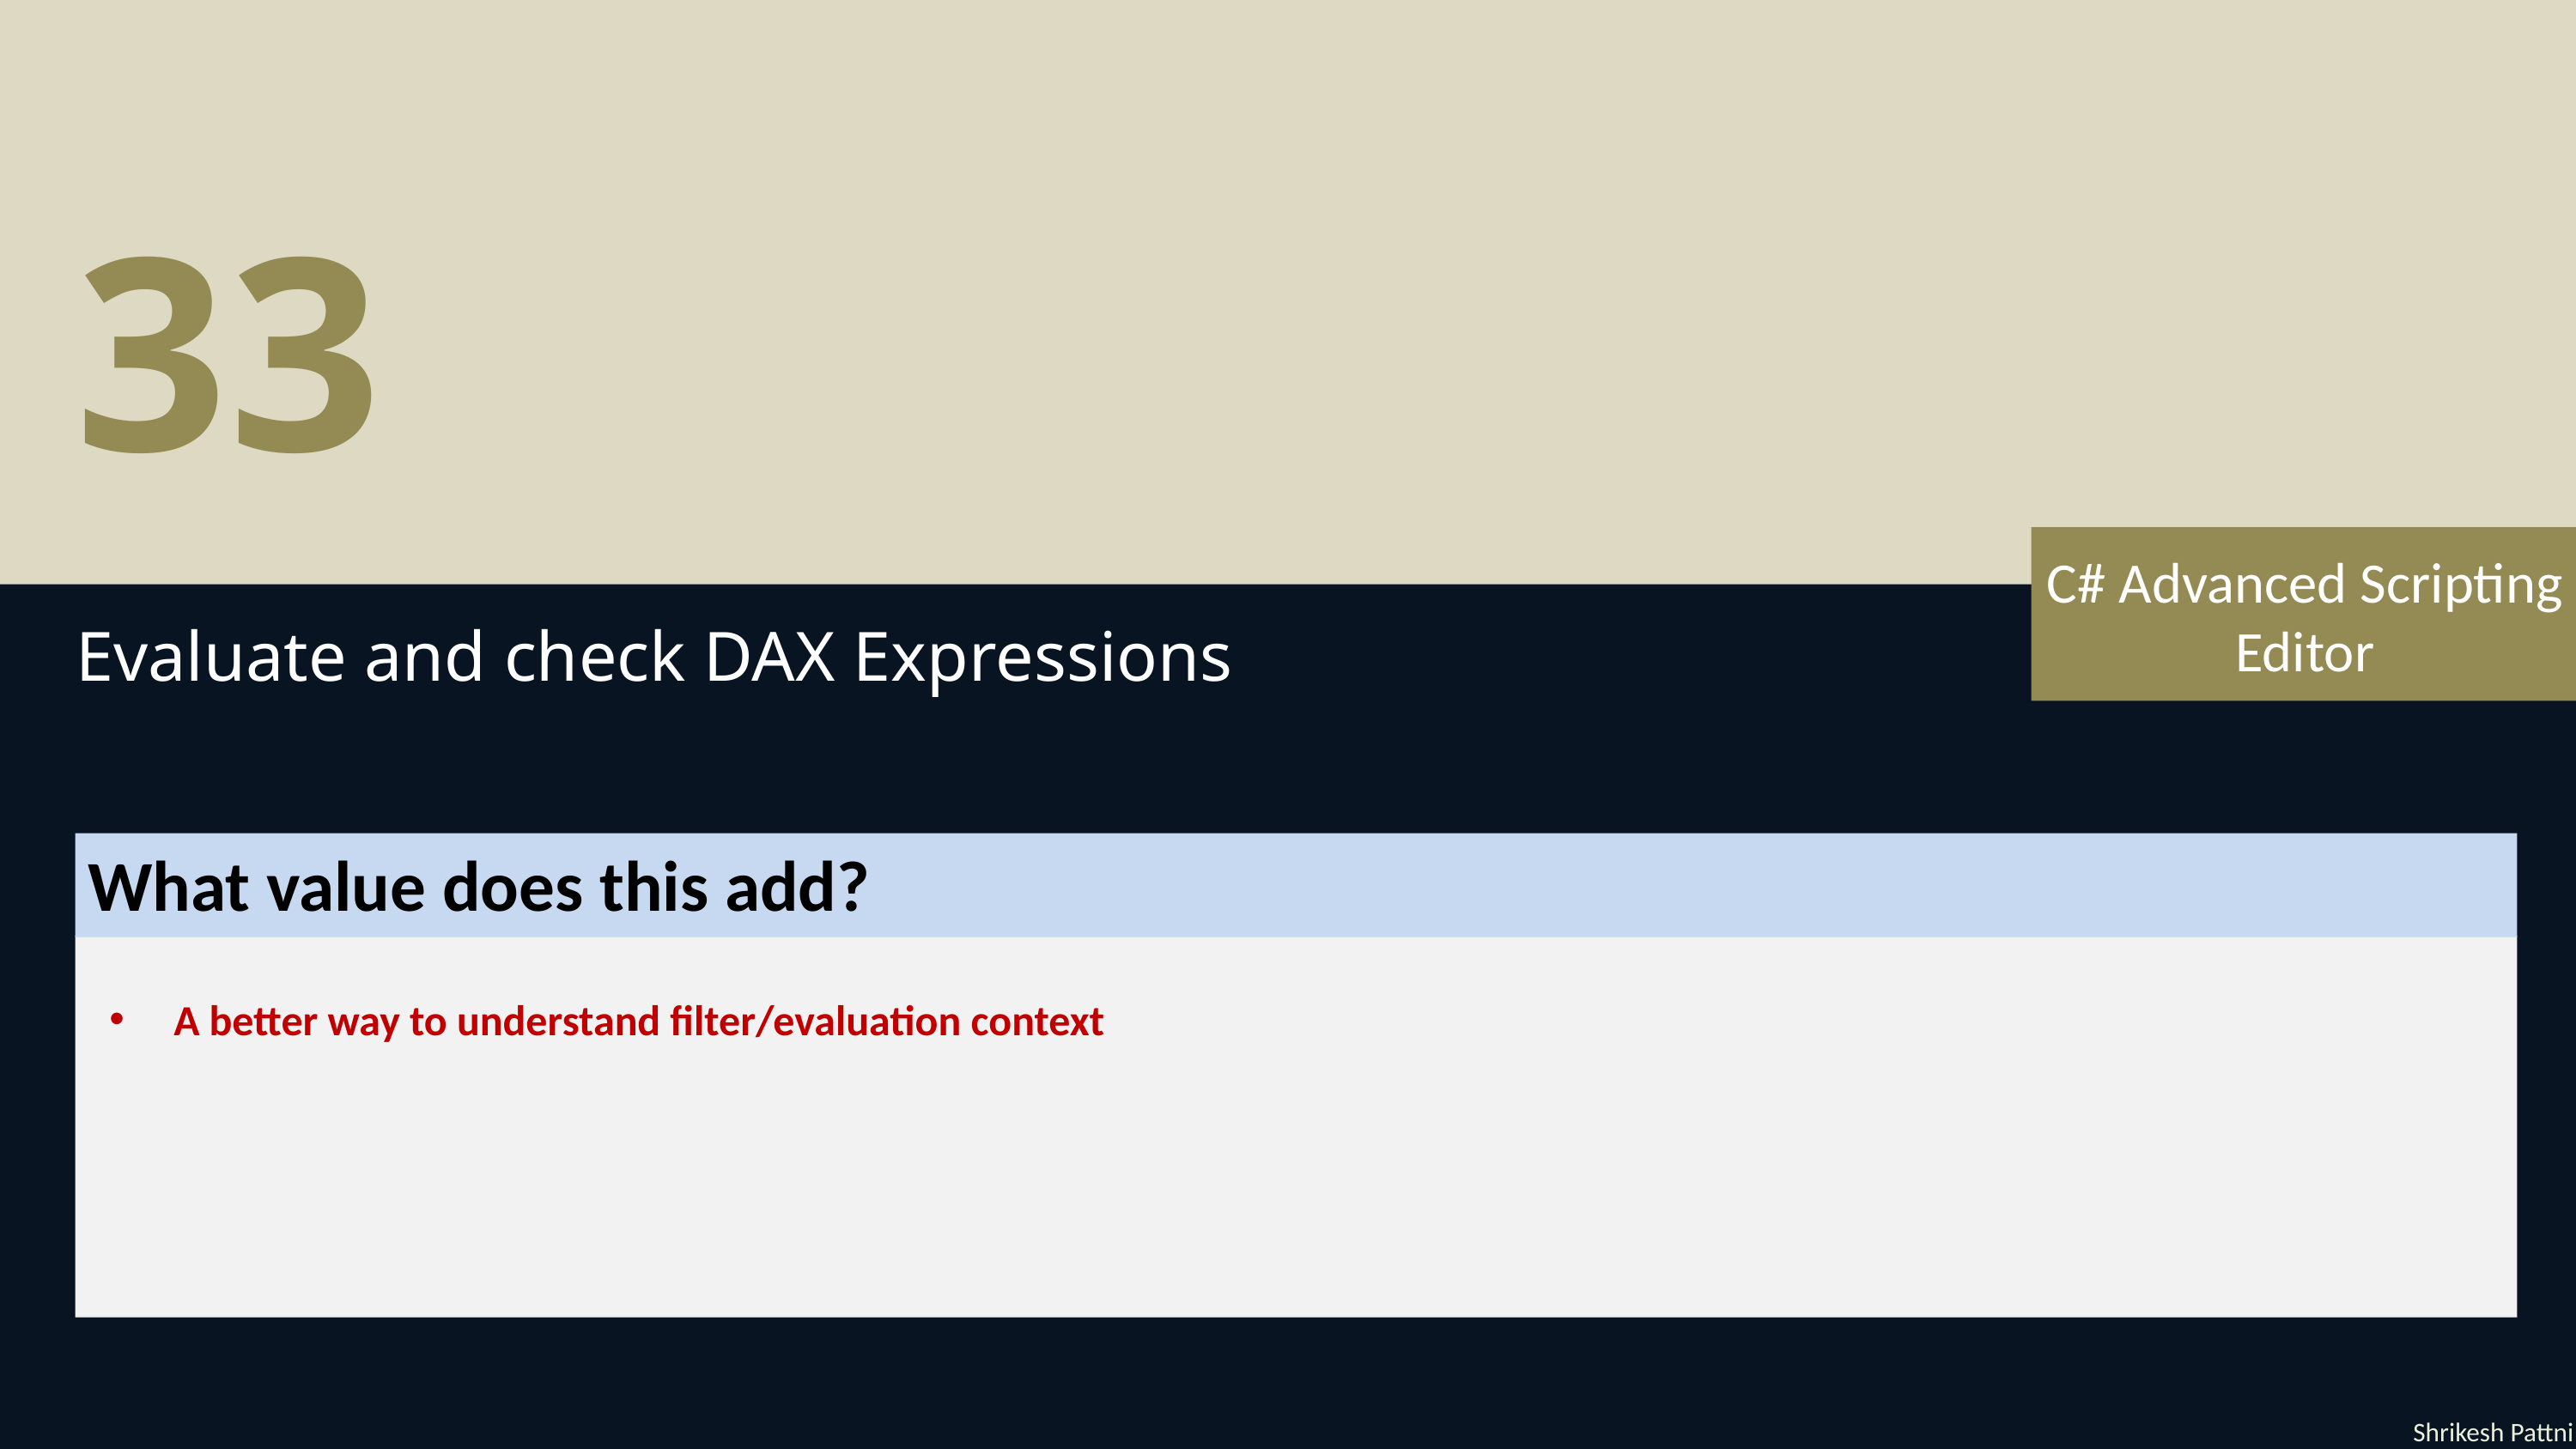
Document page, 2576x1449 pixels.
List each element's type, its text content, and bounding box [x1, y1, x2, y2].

text_box Evaluate and check DAX Expressions [76, 572, 2031, 695]
text_box 33 [75, 322, 2008, 505]
text_box A better way to understand filter/evaluation context [96, 934, 2324, 1205]
text_box [0, 0, 2576, 586]
text_box [75, 937, 2518, 1318]
text_box Shrikesh Pattni [2323, 1408, 2576, 1449]
text_box What value does this add? [75, 833, 2518, 937]
text_box C# Advanced Scripting Editor [2031, 527, 2576, 701]
